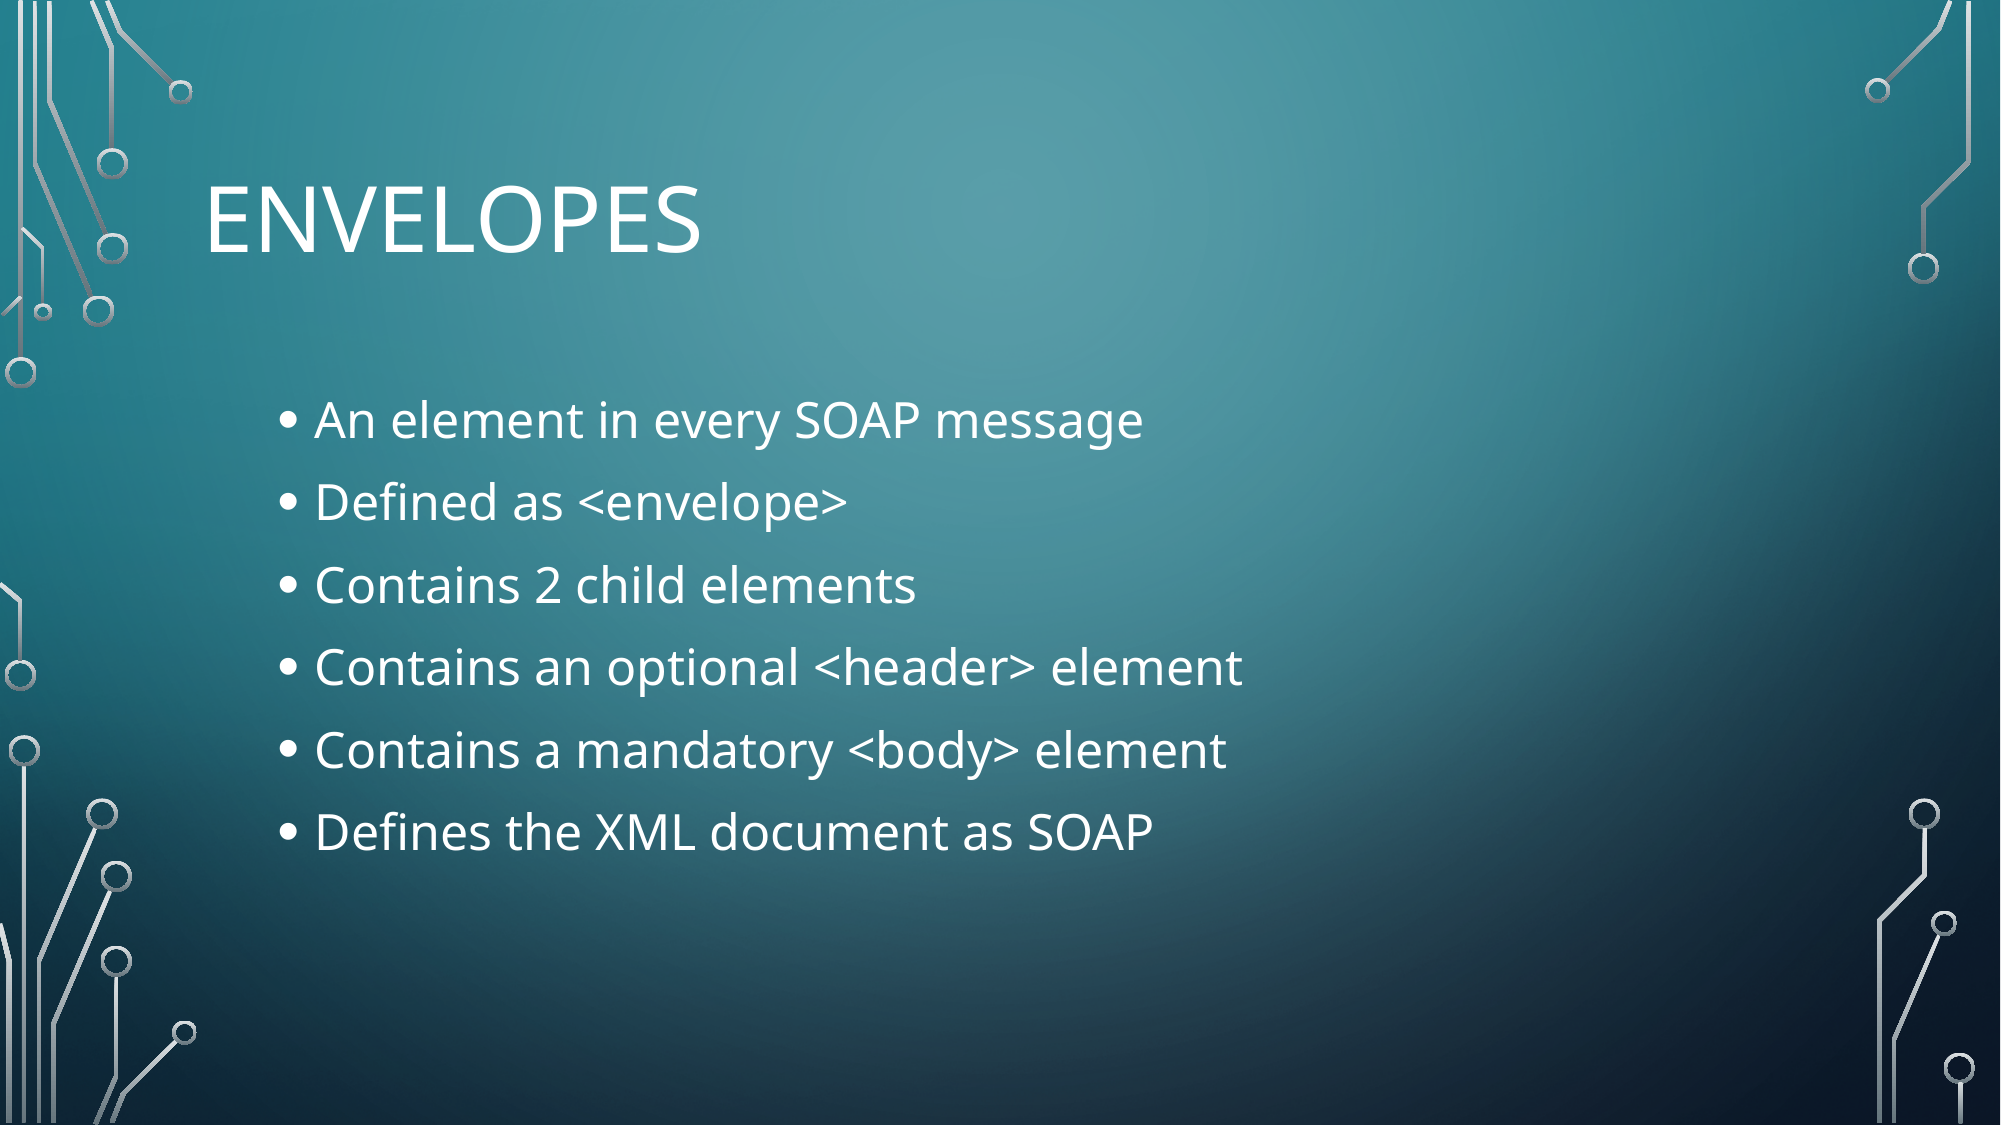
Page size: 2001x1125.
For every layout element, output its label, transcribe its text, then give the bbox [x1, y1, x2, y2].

list An element in every SOAP message Defined as <envelope> Contains 2 child elements Contains an optional <header> element Contains a mandatory <body> element Defines the XML document as SOAP [187, 369, 1797, 950]
title envelopes [187, 101, 1813, 344]
